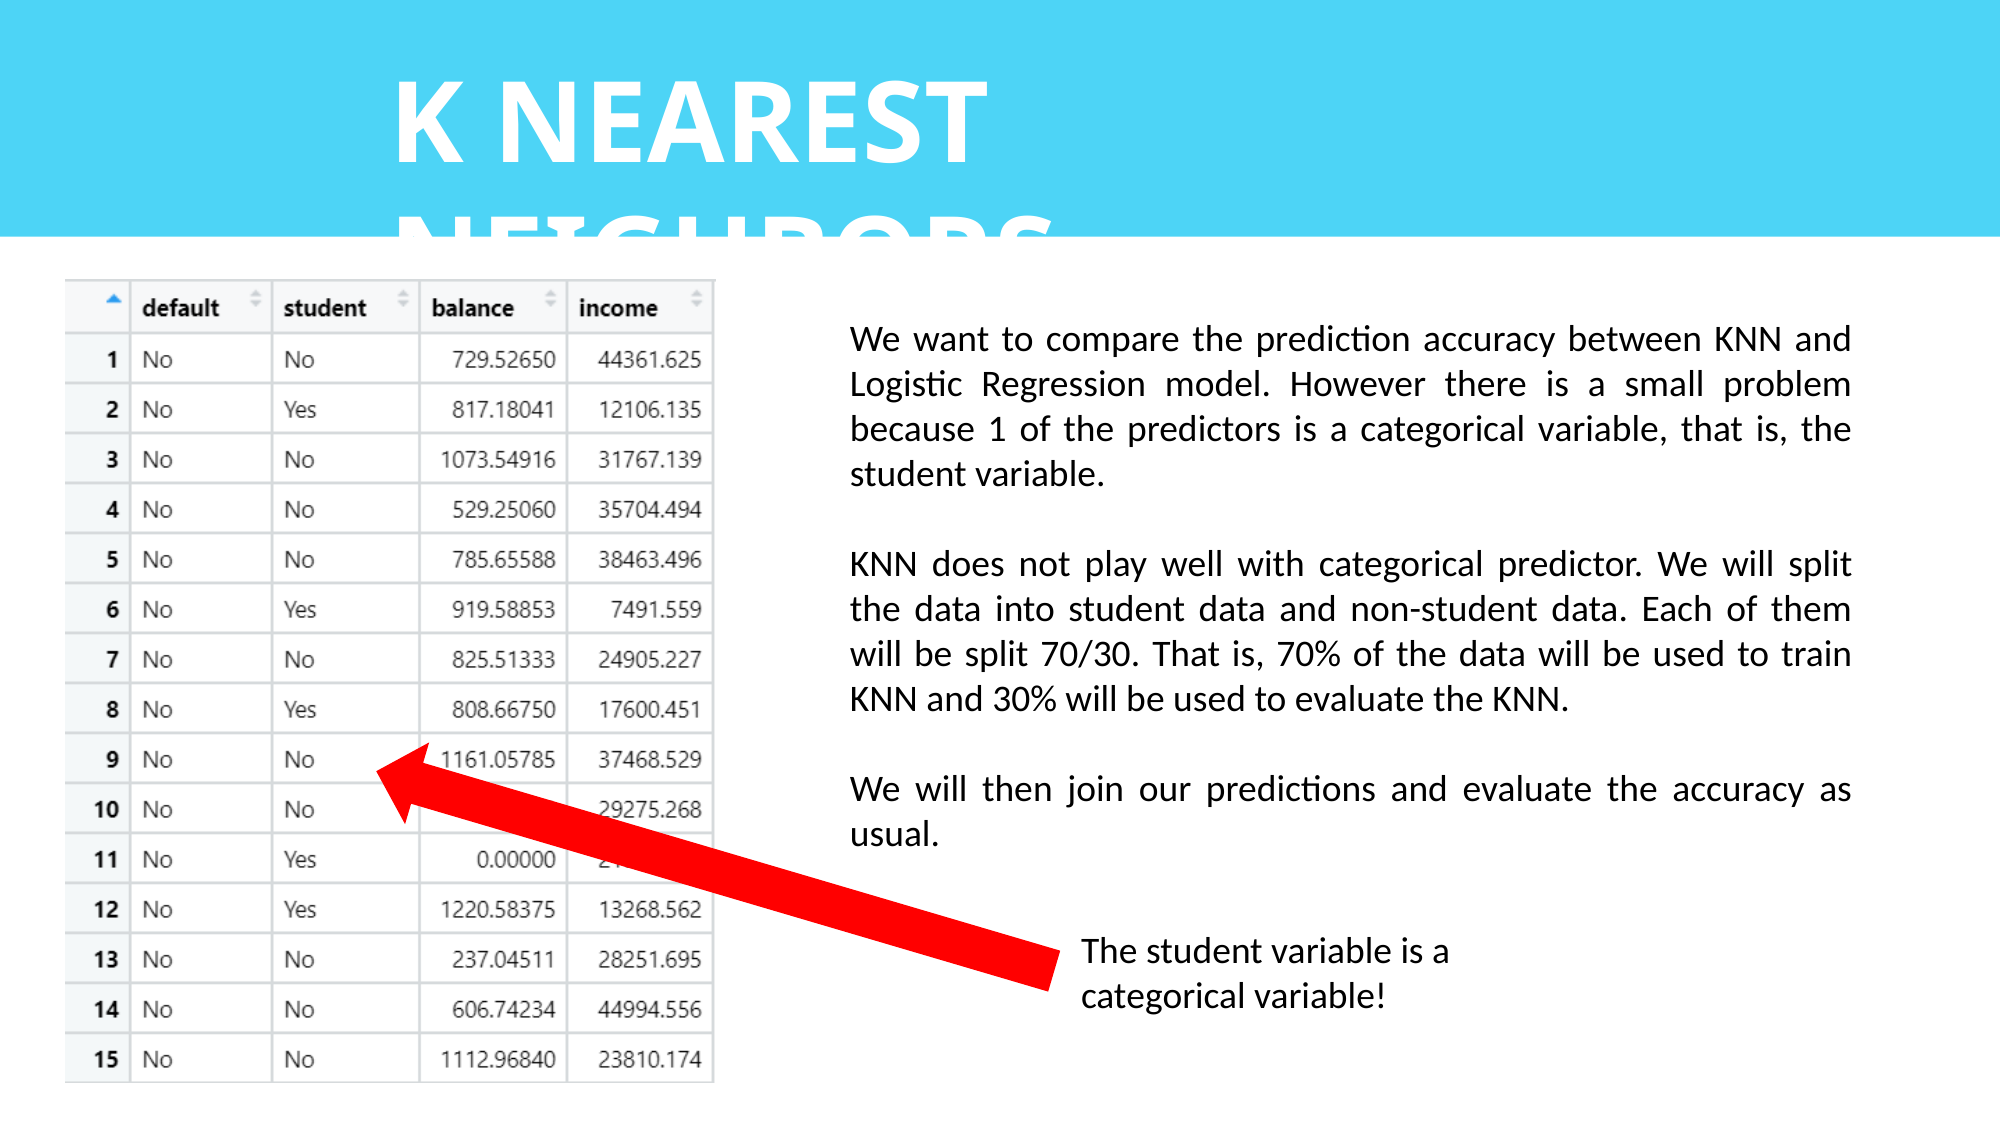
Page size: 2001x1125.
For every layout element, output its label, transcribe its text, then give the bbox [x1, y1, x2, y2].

text_box K NEAREST NEIGHBORS [374, 42, 1626, 328]
text_box The student variable is a categorical variable! [1066, 918, 1529, 1024]
text_box [0, 0, 2000, 238]
text_box We want to compare the prediction accuracy between KNN and Logistic Regression model. However there is a small problem because 1 of the predictors is a categorical variable, that is, the student variable. KNN does not play well with categorical predictor. We will split the data into student data and non-student data. Each of them will be split 70/30. That is, 70% of the data will be used to train KNN and 30% will be used to evaluate the KNN. We will then join our predictions and evaluate the accuracy as usual. [835, 306, 1868, 861]
text_box [716, 848, 1062, 993]
picture [65, 279, 716, 1083]
